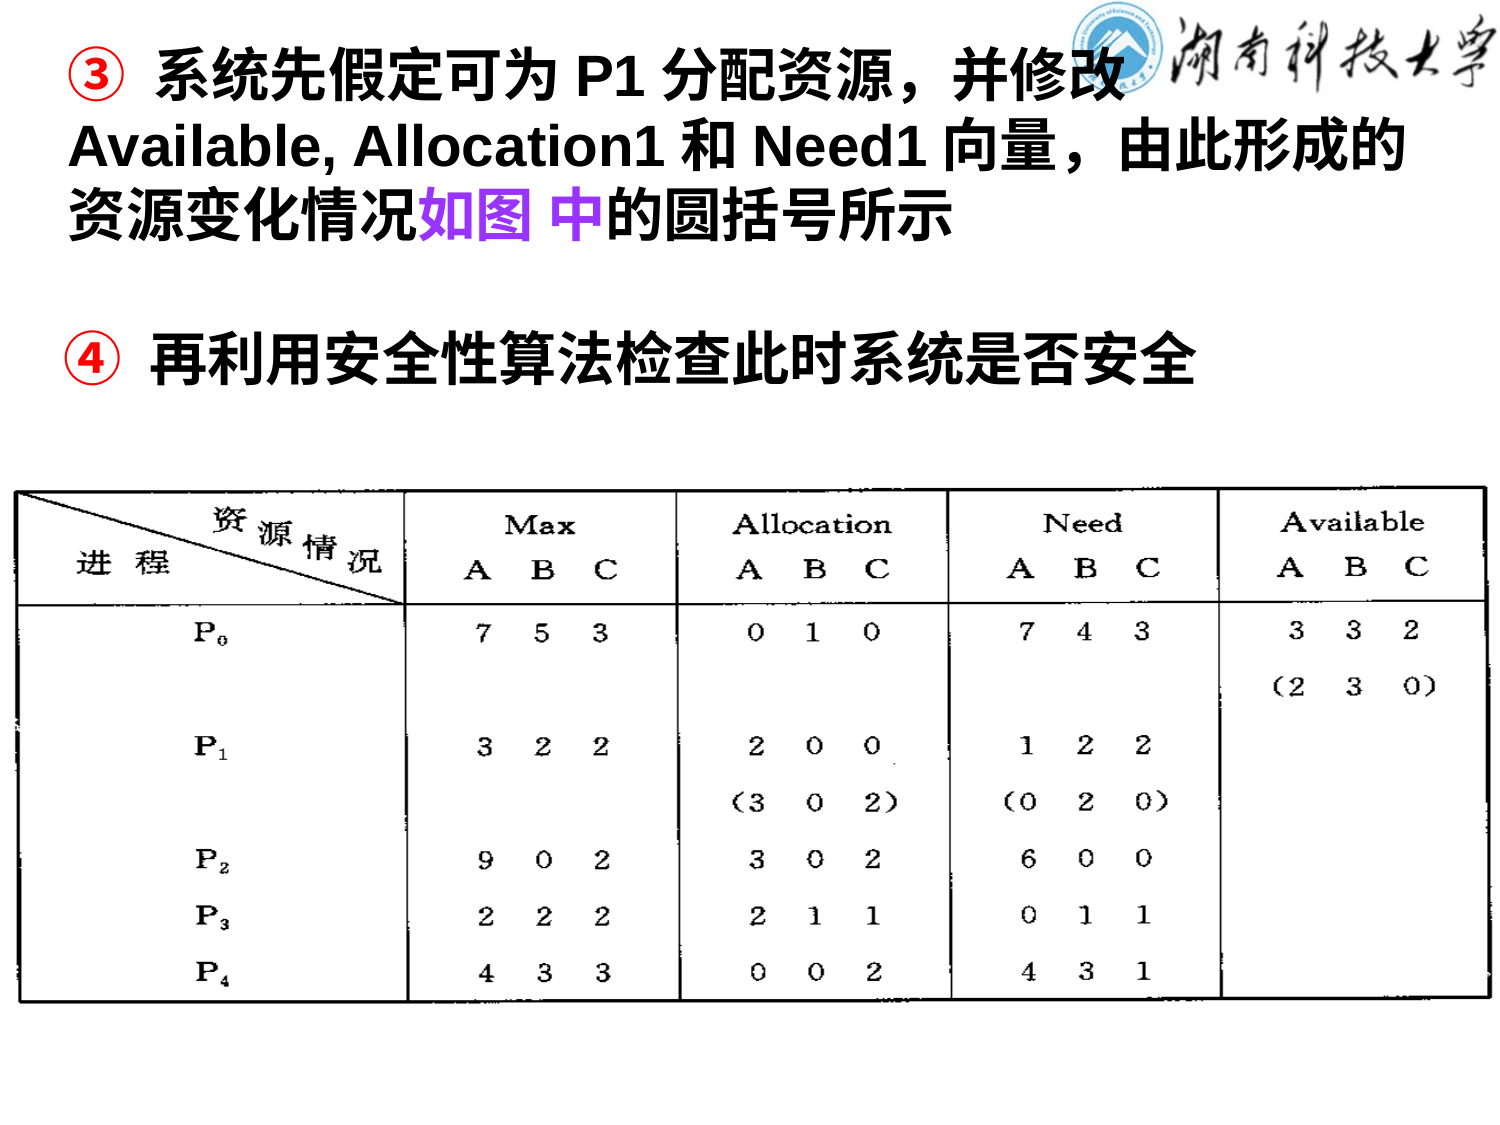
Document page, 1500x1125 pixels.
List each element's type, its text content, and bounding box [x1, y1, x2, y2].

picture [0, 479, 1500, 1007]
picture [1069, 0, 1500, 97]
text_box ③ 系统先假定可为P1分配资源，并修改Available, Allocation1和Need1向量，由此形成的资源变化情况如图 中的圆括号所示 [53, 31, 1424, 256]
text_box ④ 再利用安全性算法检查此时系统是否安全 [48, 314, 1213, 400]
